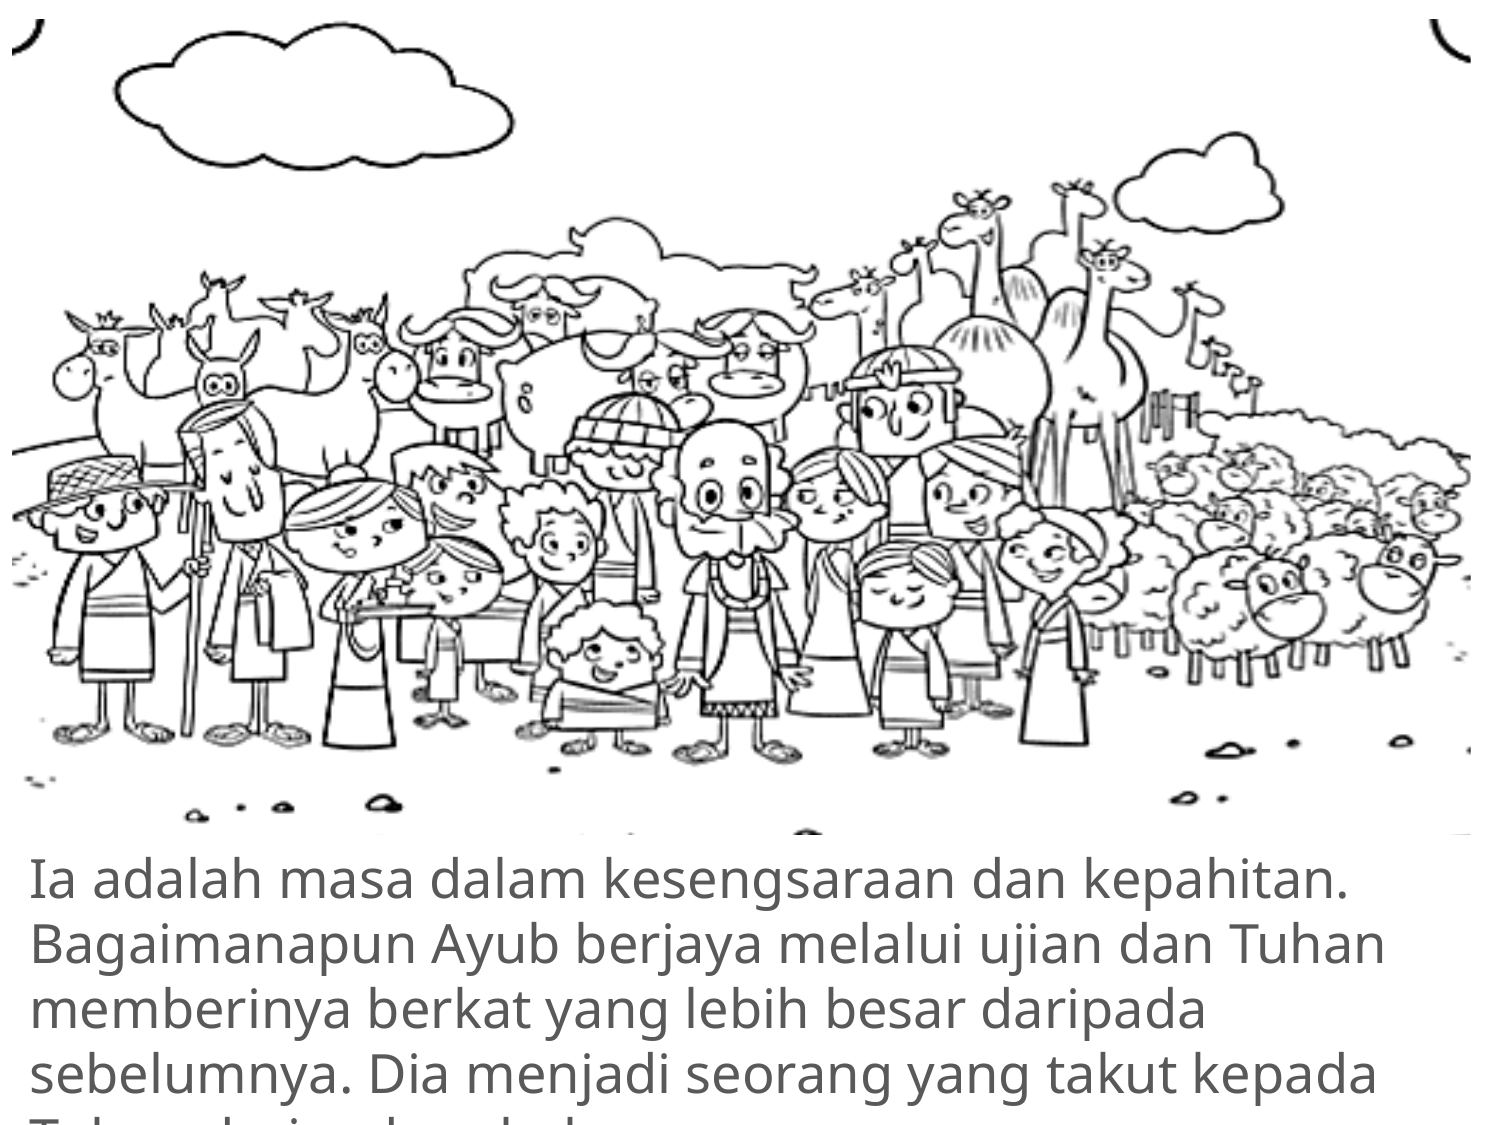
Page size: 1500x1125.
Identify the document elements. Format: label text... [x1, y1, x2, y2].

picture [11, 18, 1471, 835]
text_box Ia adalah masa dalam kesengsaraan dan kepahitan. Bagaimanapun Ayub berjaya melalui ujian dan Tuhan memberinya berkat yang lebih besar daripada sebelumnya. Dia menjadi seorang yang takut kepada Tuhan daripada sebelumnya. [14, 837, 1500, 1125]
